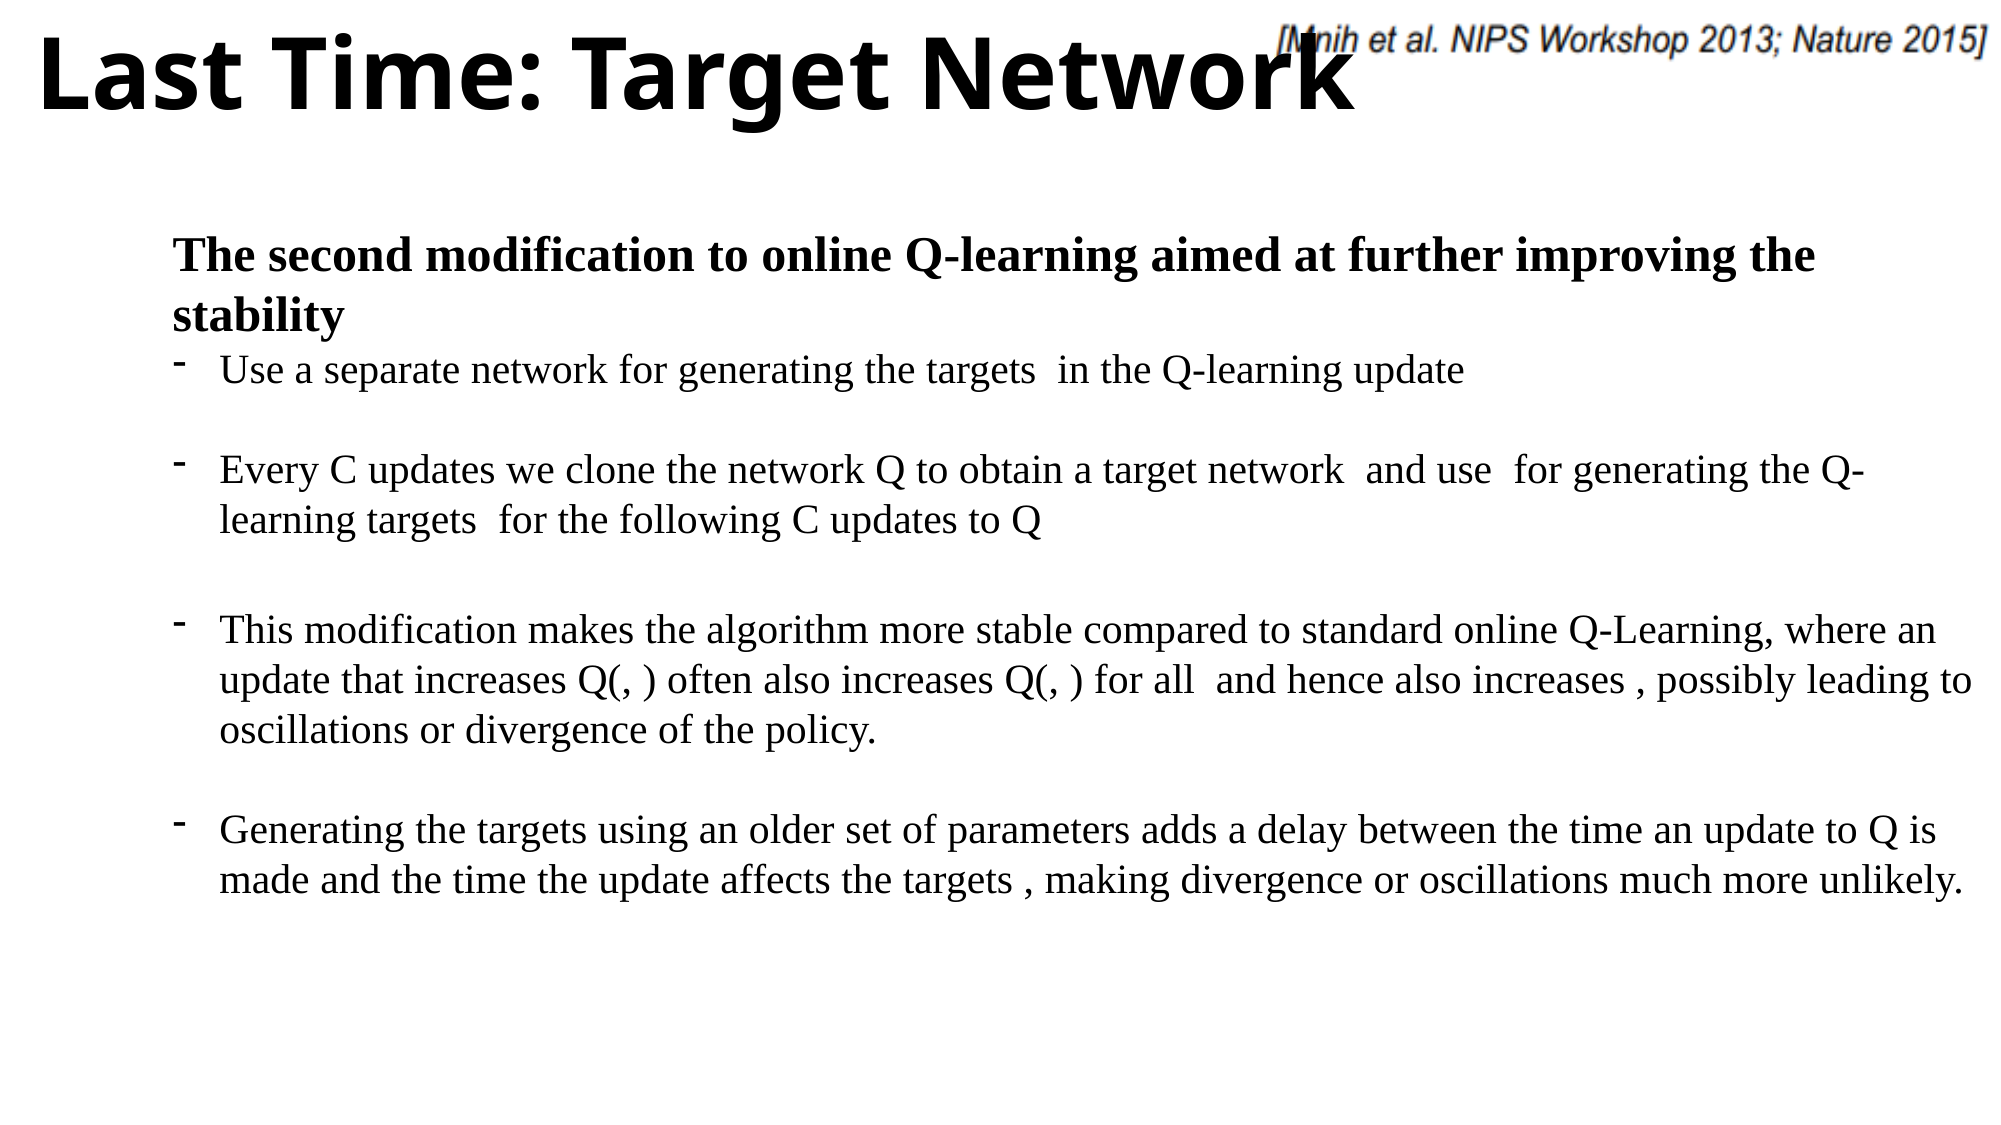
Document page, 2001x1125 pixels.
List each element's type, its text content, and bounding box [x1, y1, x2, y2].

text_box Last Time: Target Network [20, 73, 1746, 233]
picture [0, 0, 2000, 73]
